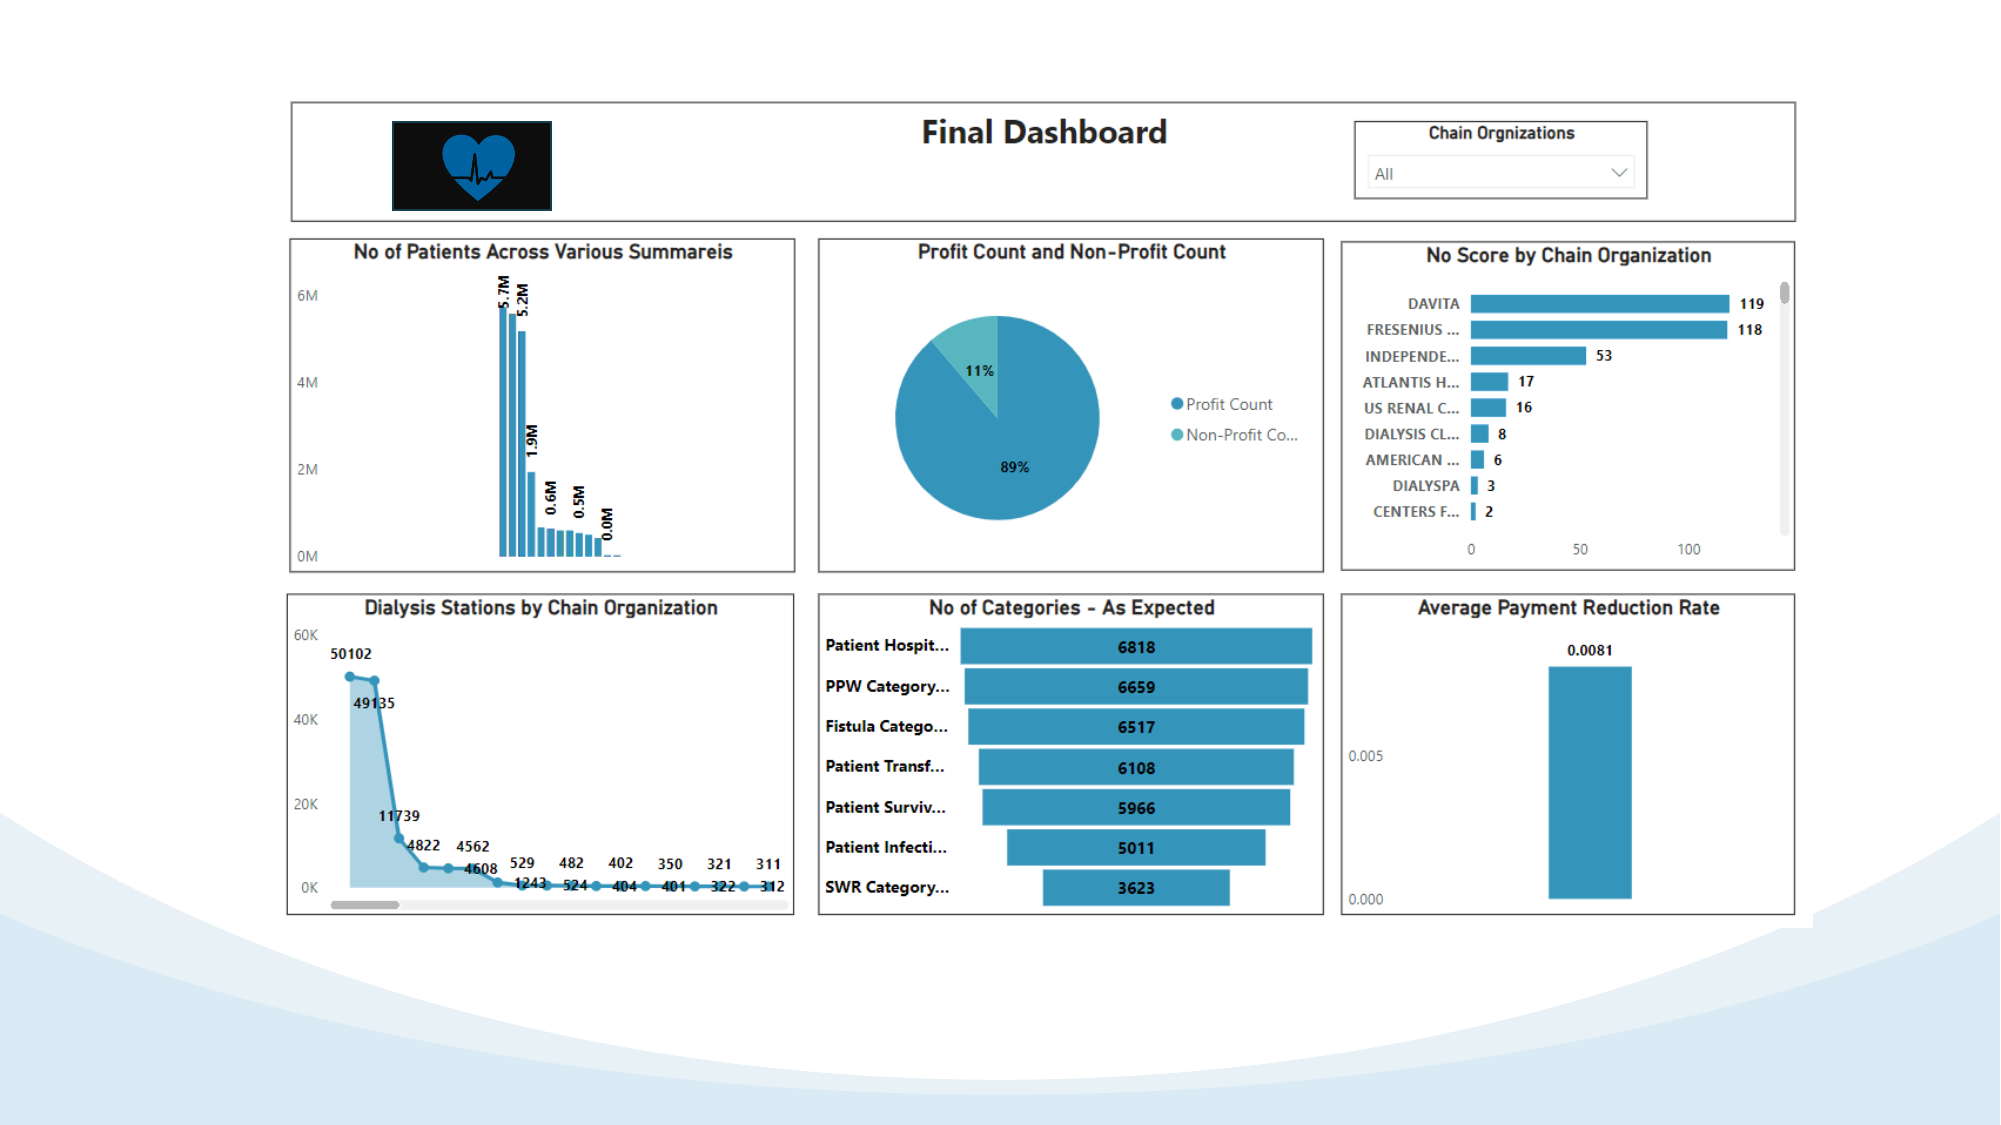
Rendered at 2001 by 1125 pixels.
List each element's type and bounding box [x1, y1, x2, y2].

text_box [0, 812, 2000, 1125]
picture [268, 80, 1813, 929]
